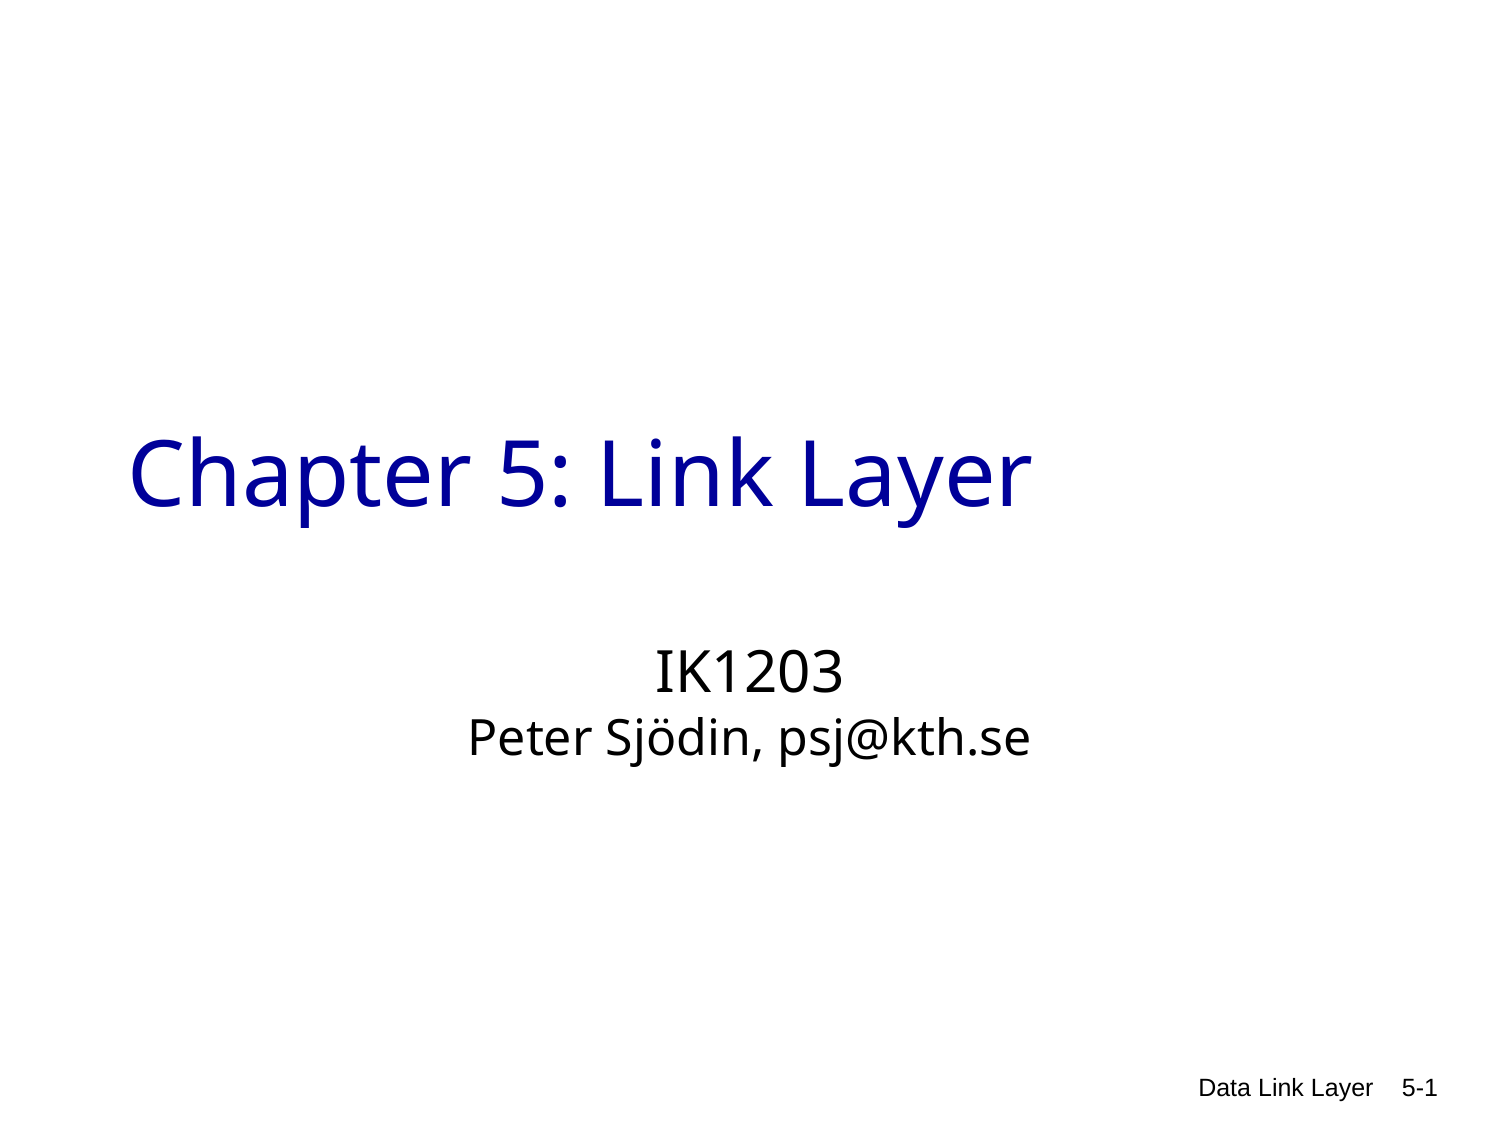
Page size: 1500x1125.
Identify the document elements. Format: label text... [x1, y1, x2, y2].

subtitle IK1203 Peter Sjödin, psj@kth.se [225, 637, 1275, 925]
title Chapter 5: Link Layer [112, 349, 1388, 591]
footer Data Link Layer [914, 1064, 1342, 1125]
slide_number 5-1 [1342, 1064, 1454, 1125]
